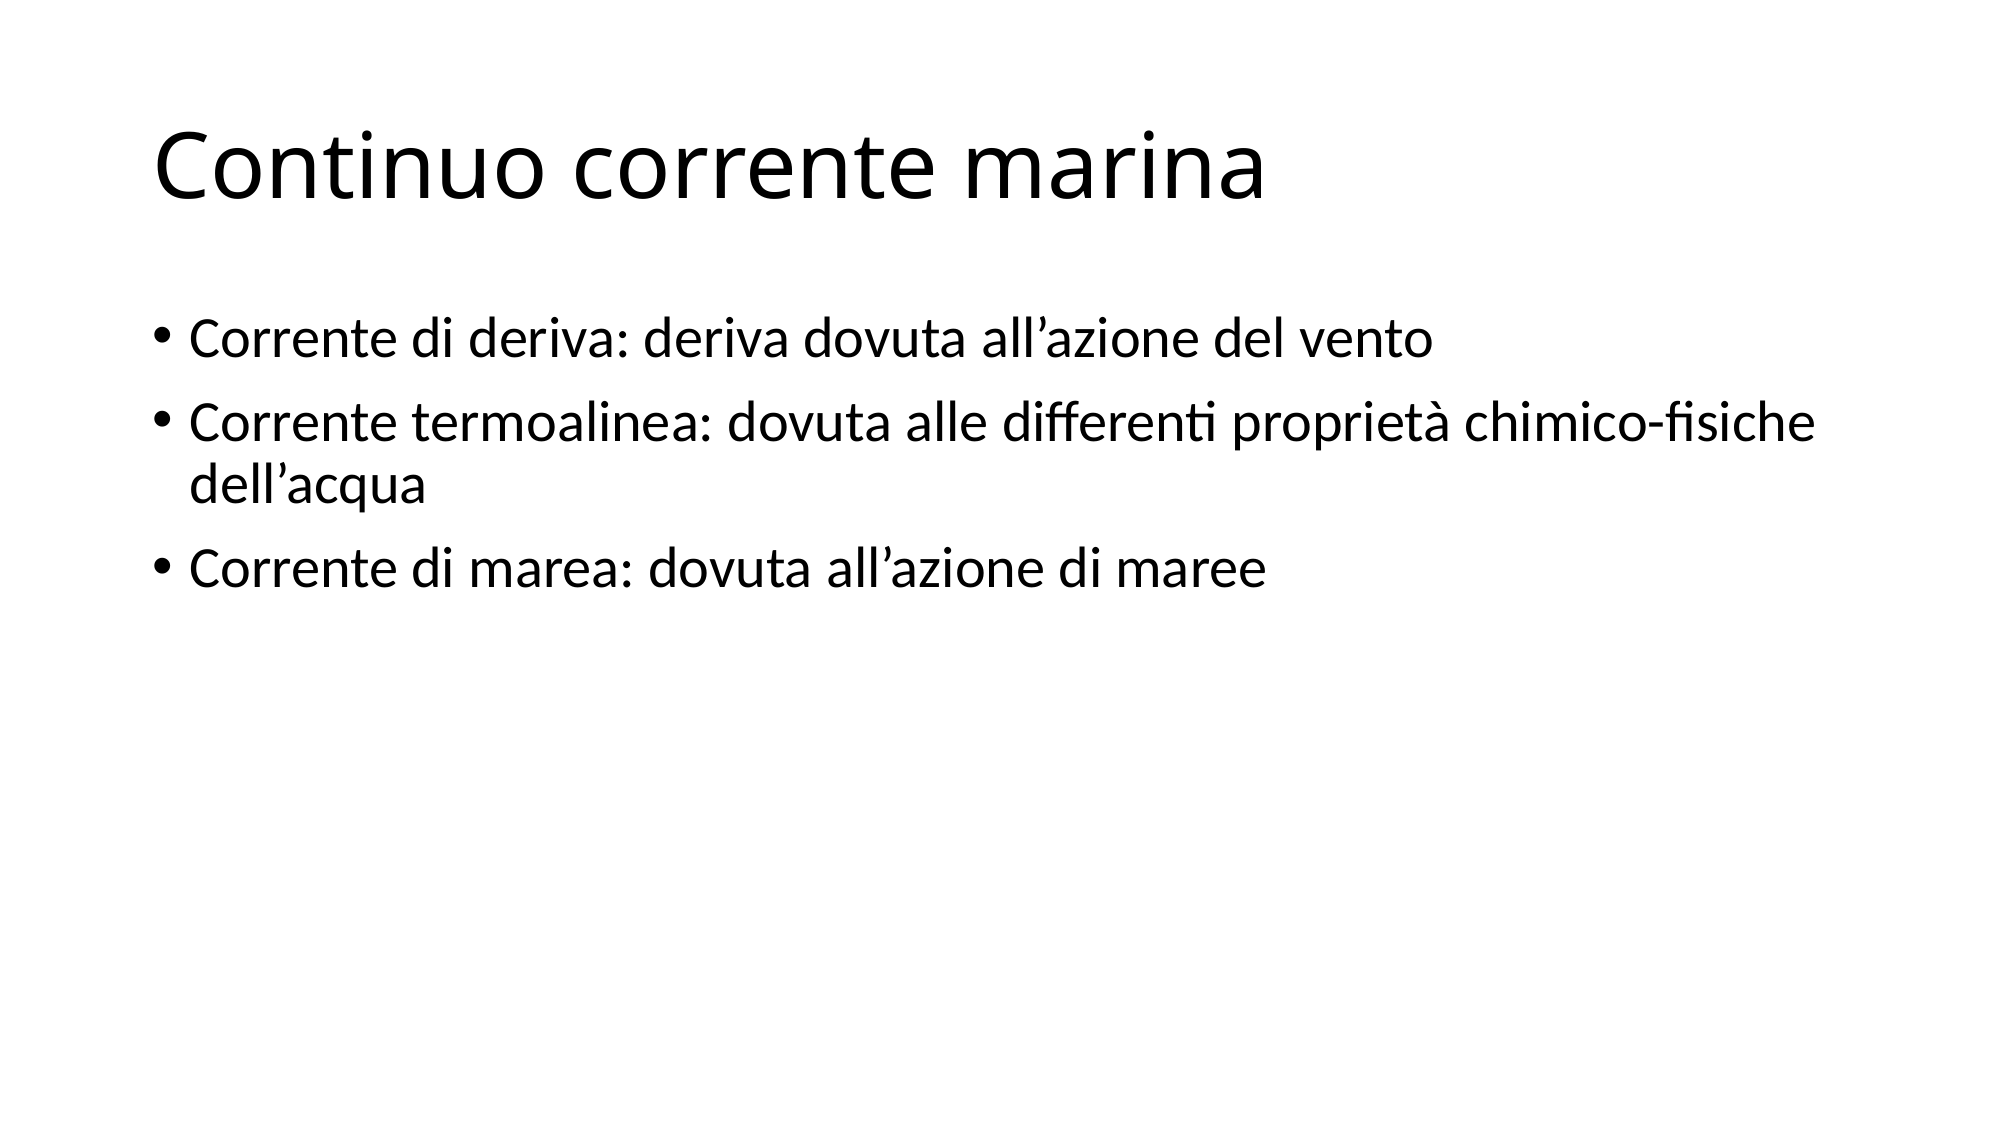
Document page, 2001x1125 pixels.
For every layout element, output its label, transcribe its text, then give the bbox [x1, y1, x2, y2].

title Continuo corrente marina [137, 59, 1863, 278]
list Corrente di deriva: deriva dovuta all’azione del vento Corrente termoalinea: dovuta alle differenti proprietà chimico-fisiche dell’acqua Corrente di marea: dovuta all’azione di maree [137, 299, 1863, 1014]
